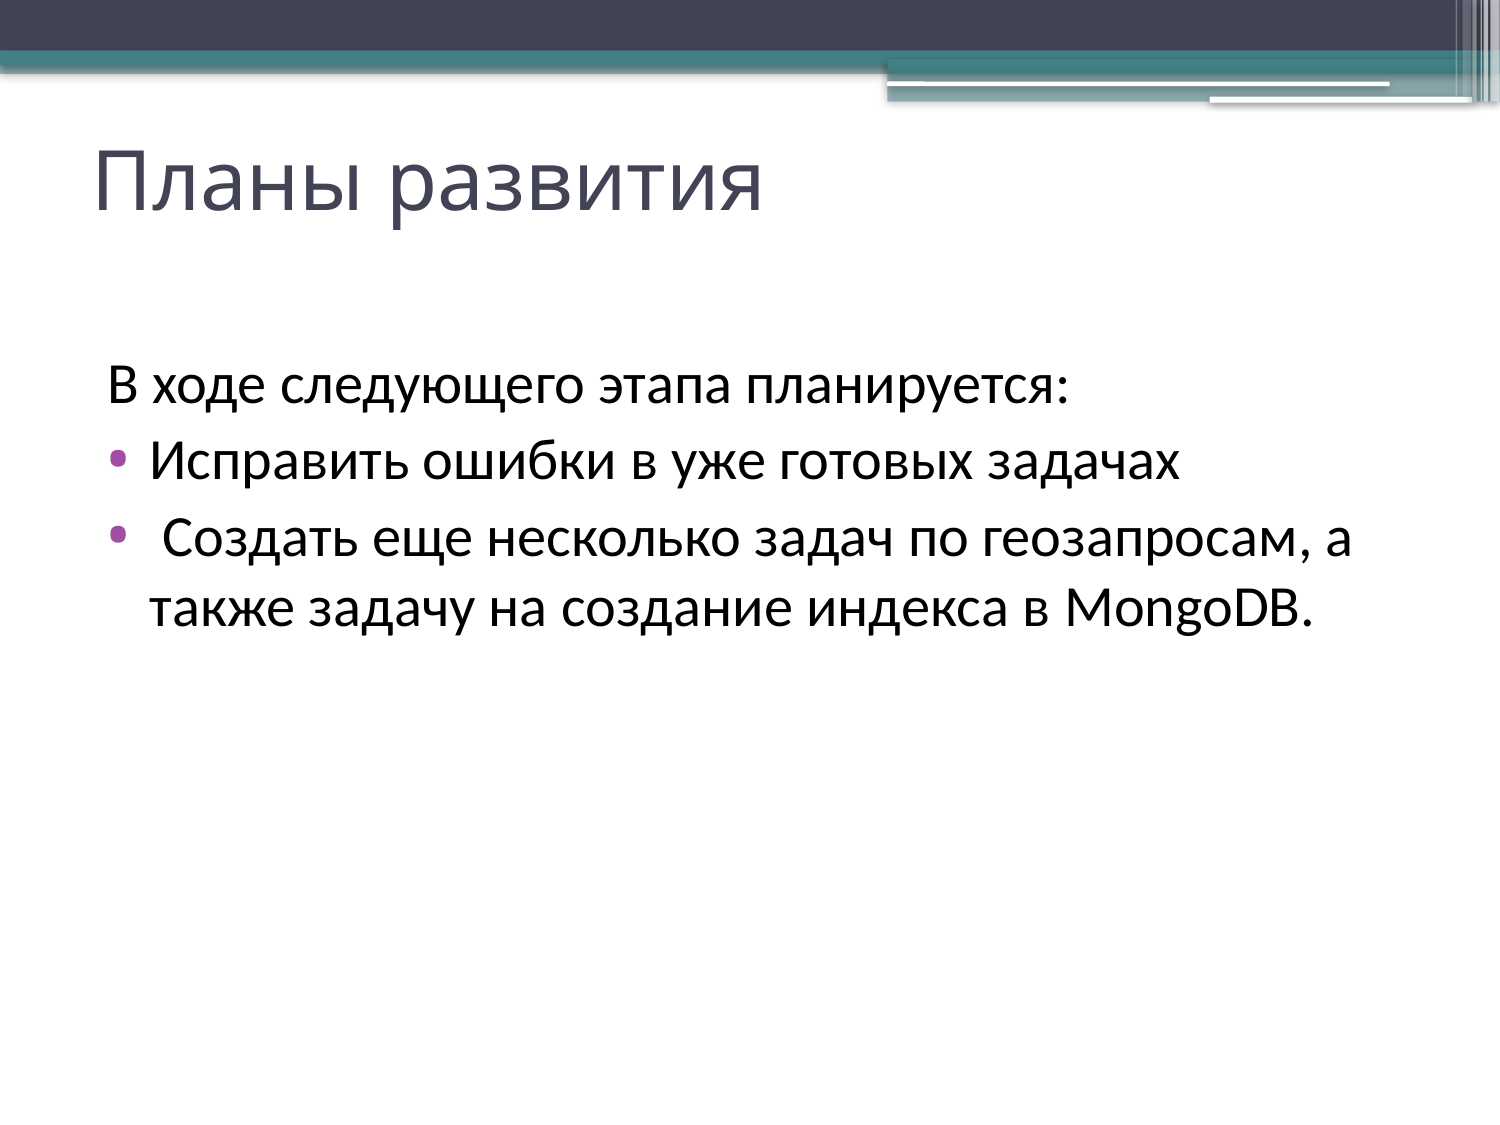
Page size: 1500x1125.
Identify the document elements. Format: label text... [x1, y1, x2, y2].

title Планы развития [76, 90, 1427, 265]
list В ходе следующего этапа планируется: Исправить ошибки в уже готовых задачах Cоздать еще несколько задач по геозапросам, а также задачу на создание индекса в MongoDB. [75, 338, 1425, 1079]
